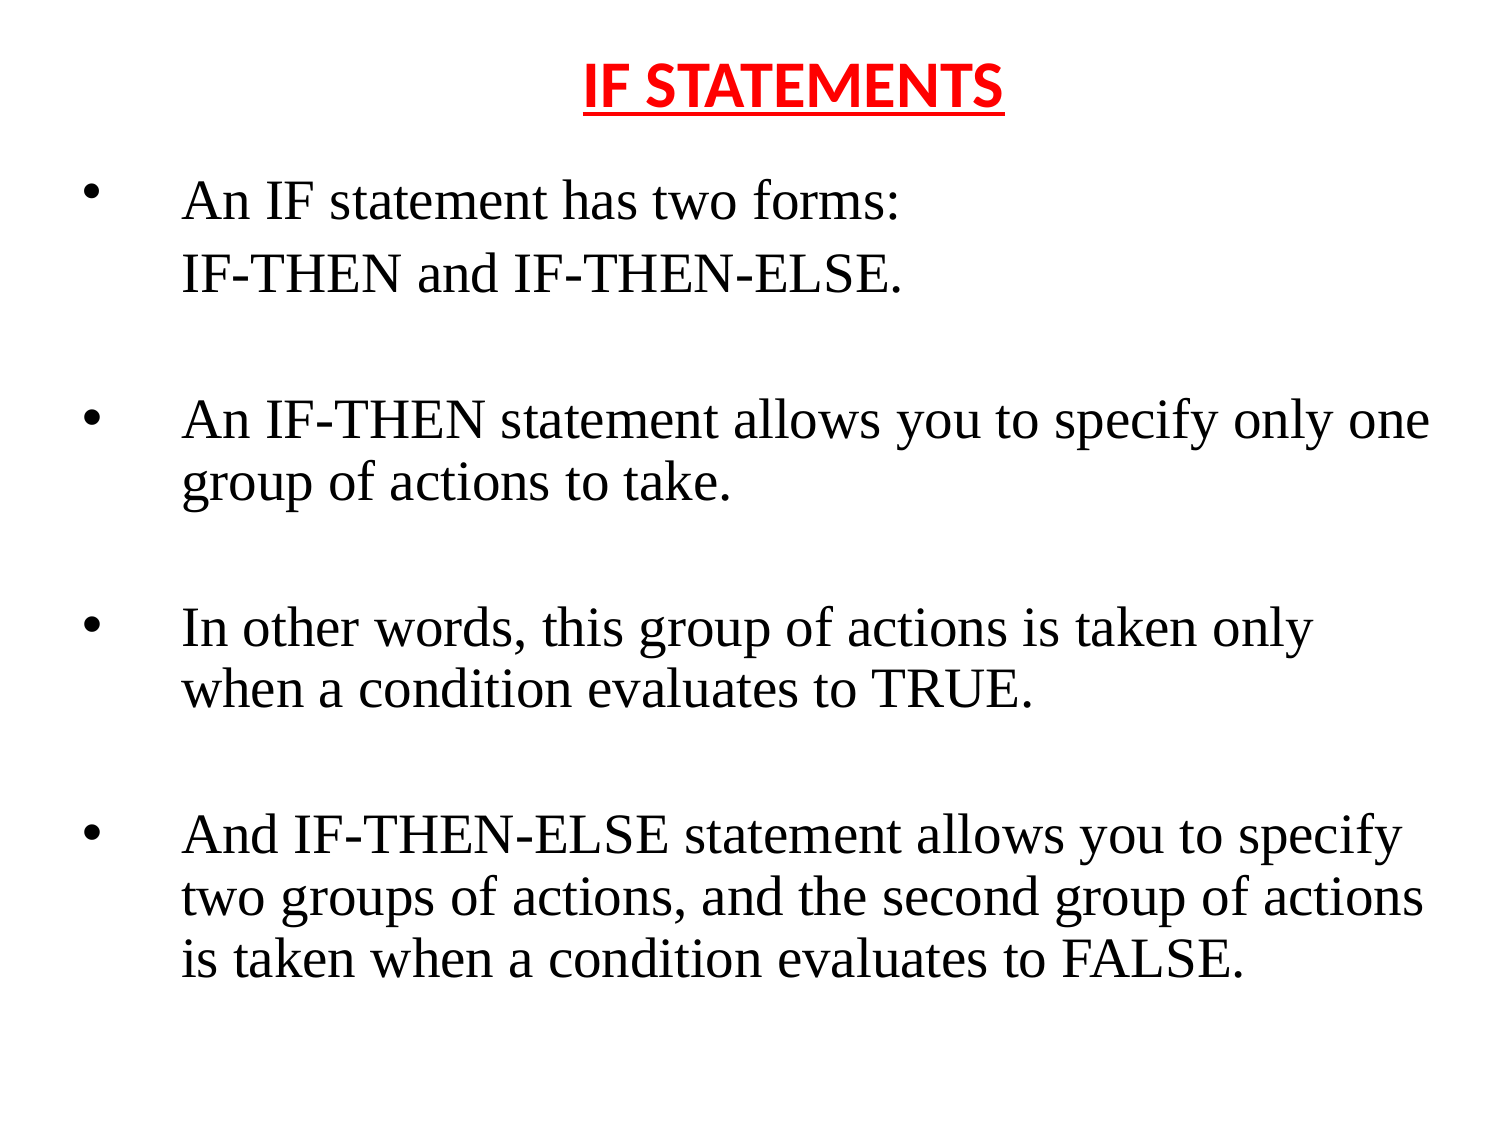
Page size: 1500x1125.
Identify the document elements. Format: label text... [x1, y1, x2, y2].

title IF STATEMENTS [137, 24, 1450, 138]
subtitle An IF statement has two forms: IF-THEN and IF-THEN-ELSE. An IF-THEN statement allows you to specify only one group of actions to take. In other words, this group of actions is taken only when a condition evaluates to TRUE. And IF-THEN-ELSE statement allows you to specify two groups of actions, and the second group of actions is taken when a condition evaluates to FALSE. [37, 162, 1463, 1050]
